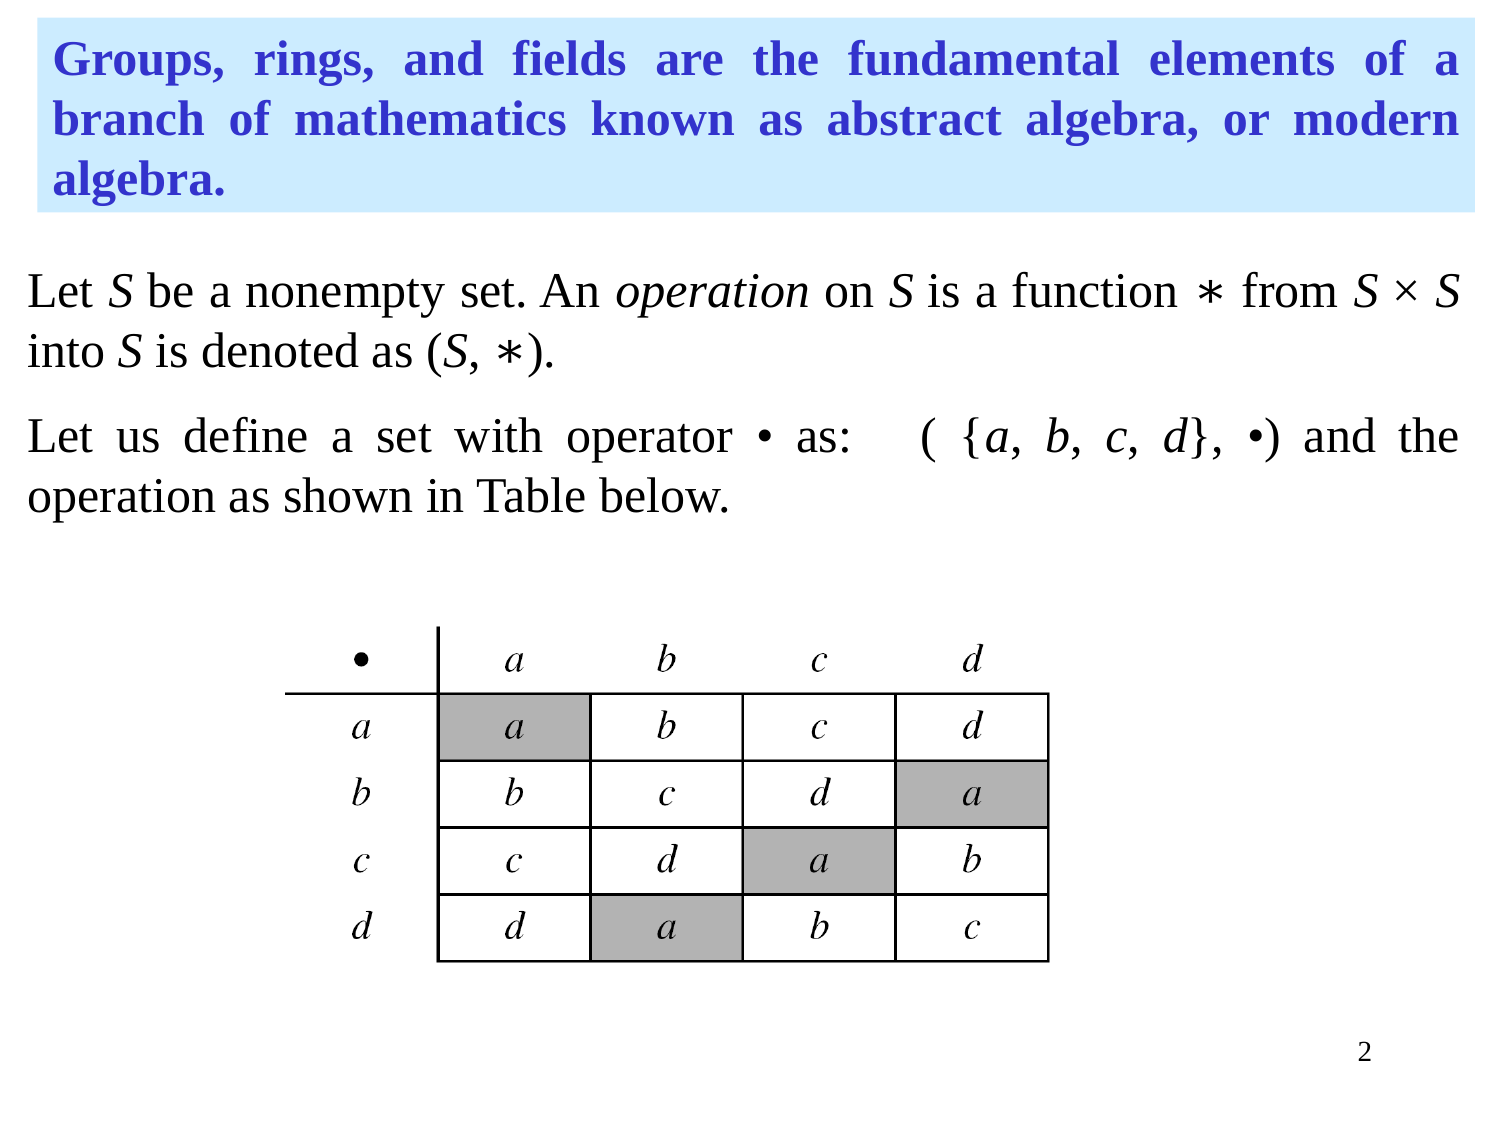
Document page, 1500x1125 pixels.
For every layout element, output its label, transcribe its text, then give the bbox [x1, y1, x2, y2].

slide_number 2 [1074, 1024, 1388, 1101]
text_box Groups, rings, and fields are the fundamental elements of a branch of mathematics known as abstract algebra, or modern algebra. [37, 17, 1475, 213]
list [274, 612, 1063, 970]
text_box Let S be a nonempty set. An operation on S is a function ∗ from S × S into S is denoted as (S, ∗). Let us define a set with operator • as: ( {a, b, c, d}, •) and the operation as shown in Table below. [12, 249, 1475, 530]
